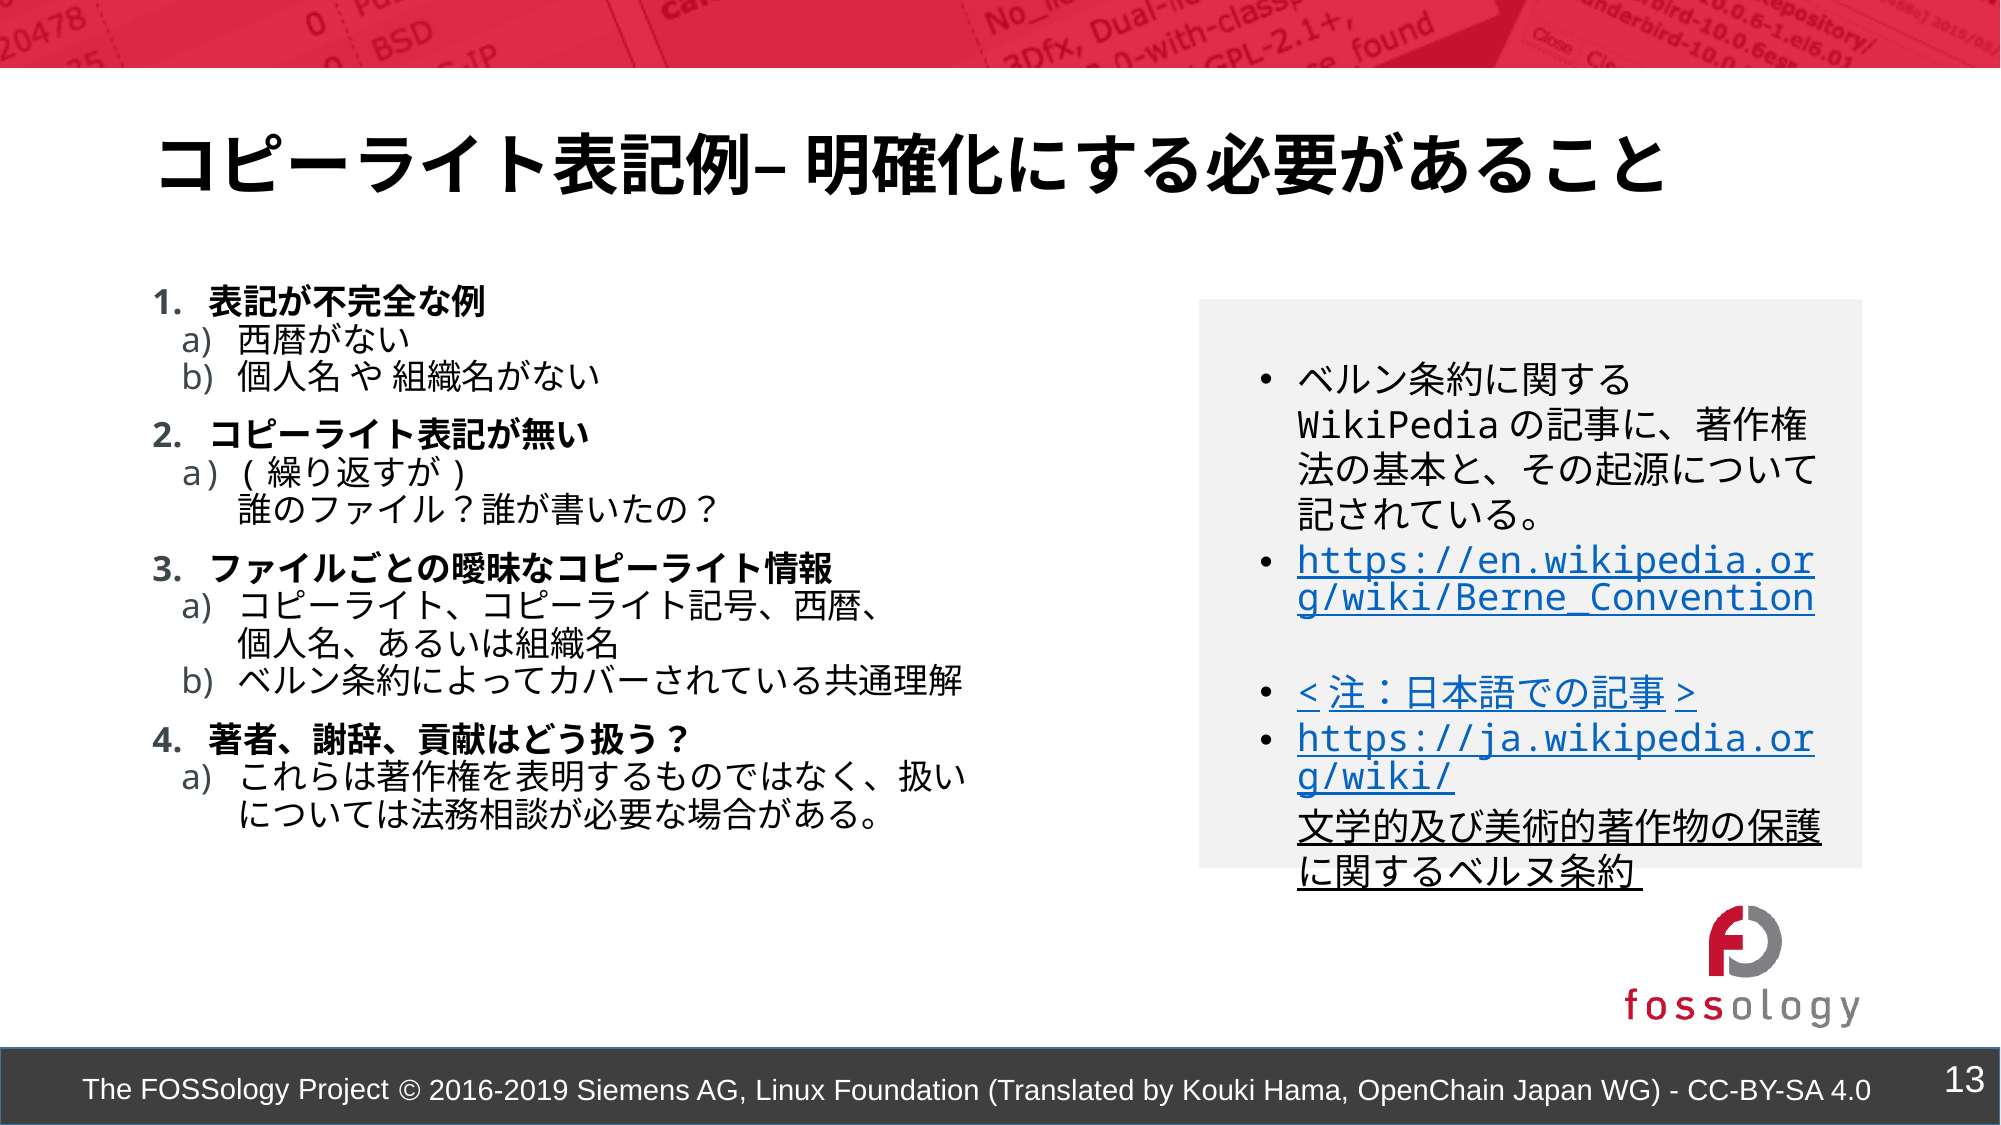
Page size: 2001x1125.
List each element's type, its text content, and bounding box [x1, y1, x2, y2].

text_box コピーライト表記例– 明確化にする必要があること [137, 59, 1863, 278]
text_box 表記が不完全な例 西暦がない 個人名 や 組織名がない コピーライト表記が無い (繰り返すが) 誰のファイル？誰が書いたの？ ファイルごとの曖昧なコピーライト情報 コピーライト、コピーライト記号、西暦、 個人名、あるいは組織名 ベルン条約によってカバーされている共通理解 著者、謝辞、貢献はどう扱う？ これらは著作権を表明するものではなく、扱いについては法務相談が必要な場合がある。 [137, 277, 988, 991]
text_box ベルン条約に関するWikiPediaの記事に、著作権法の基本と、その起源について記されている。 https://en.wikipedia.org/wiki/Berne_Convention <注：日本語での記事> https://ja.wikipedia.org/wiki/文学的及び美術的著作物の保護に関するベルヌ条約 [1244, 348, 1846, 875]
picture [0, 0, 2001, 68]
text_box [1199, 299, 1863, 869]
picture [1621, 901, 1863, 1031]
